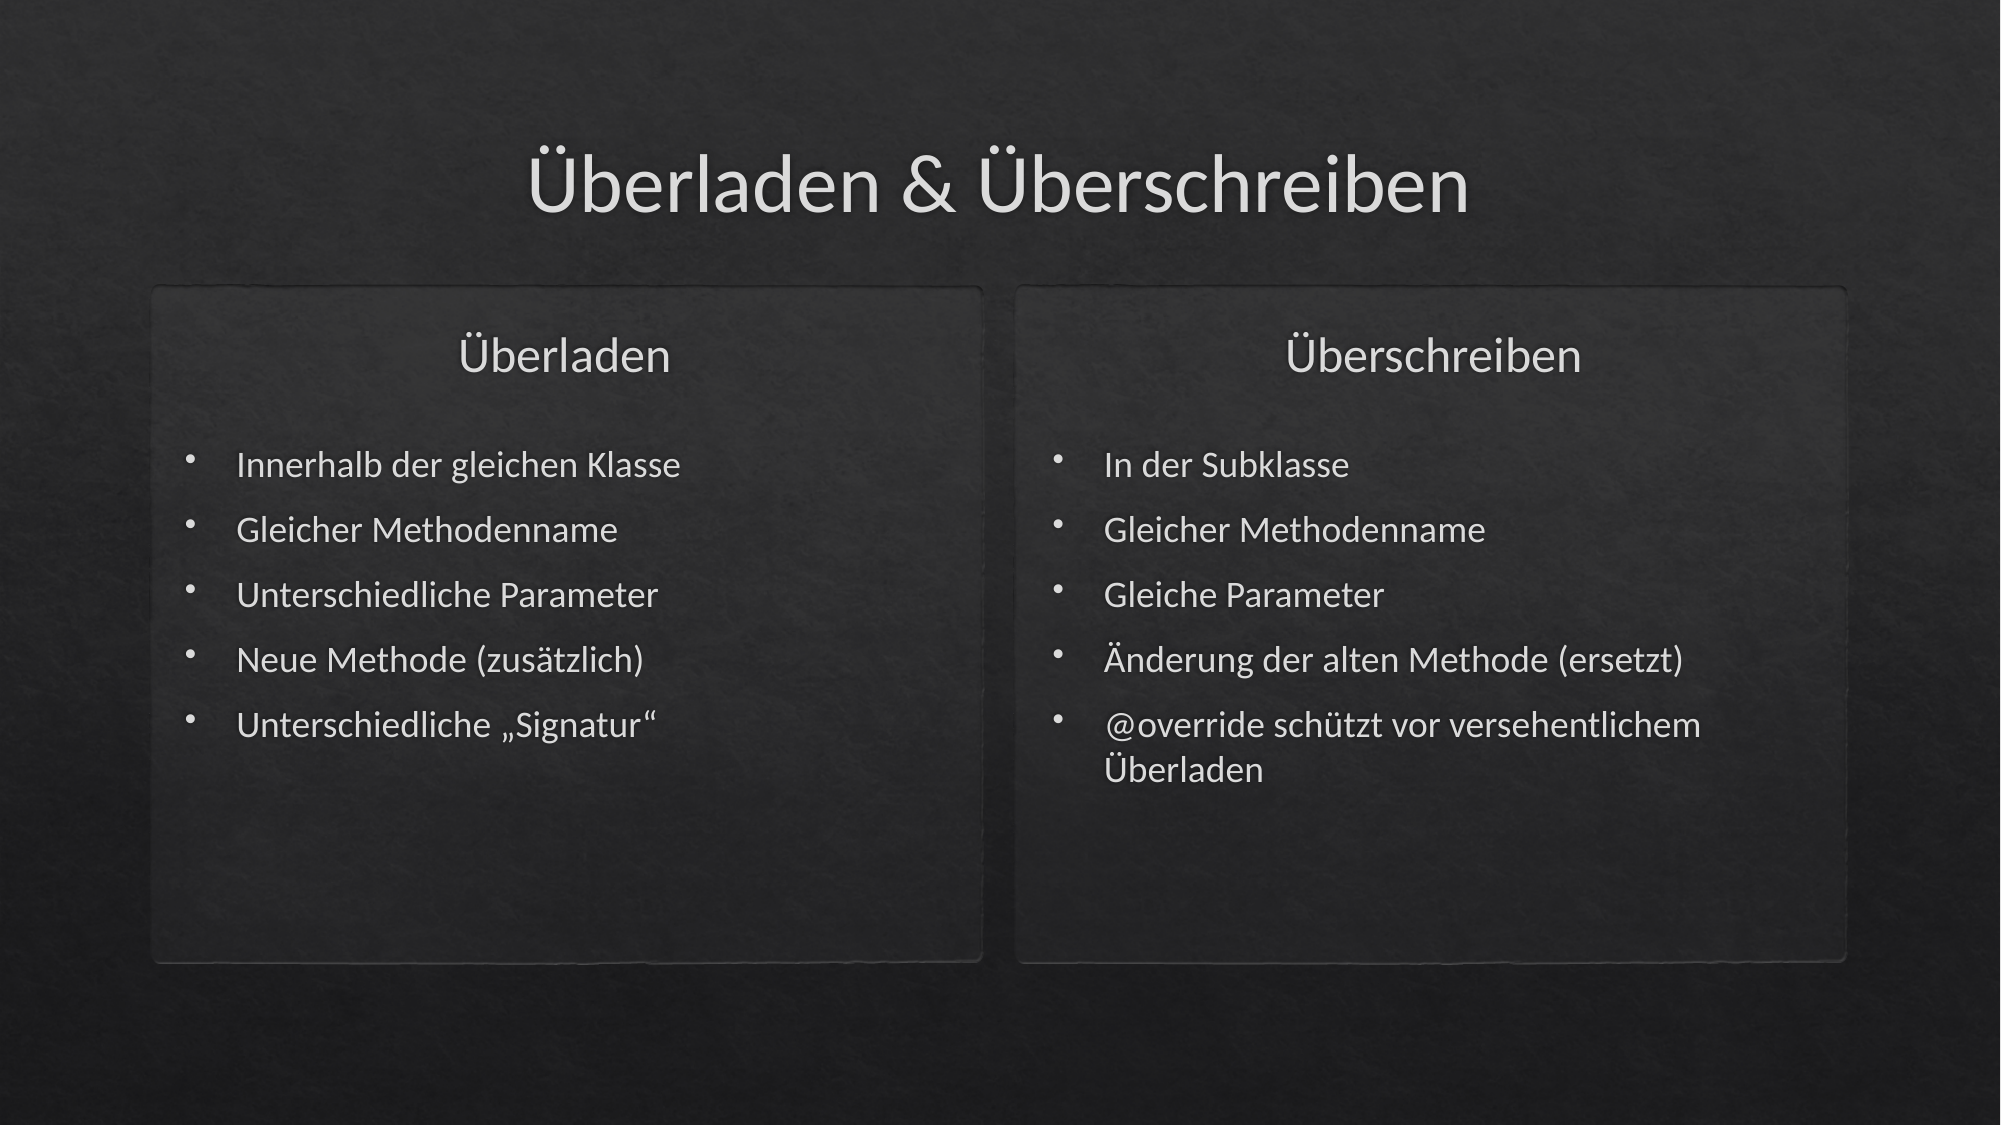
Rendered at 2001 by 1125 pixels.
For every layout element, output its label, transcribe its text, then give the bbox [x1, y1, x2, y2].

list Überschreiben [1032, 301, 1836, 391]
list In der Subklasse Gleicher Methodenname Gleiche Parameter Änderung der alten Methode (ersetzt) @override schützt vor versehentlichem Überladen [1032, 432, 1836, 950]
list Innerhalb der gleichen Klasse Gleicher Methodenname Unterschiedliche Parameter Neue Methode (zusätzlich) Unterschiedliche „Signatur“ [165, 432, 965, 950]
list Überladen [165, 301, 965, 391]
picture [149, 284, 985, 965]
title Überladen & Überschreiben [149, 99, 1849, 260]
picture [1013, 284, 1849, 965]
